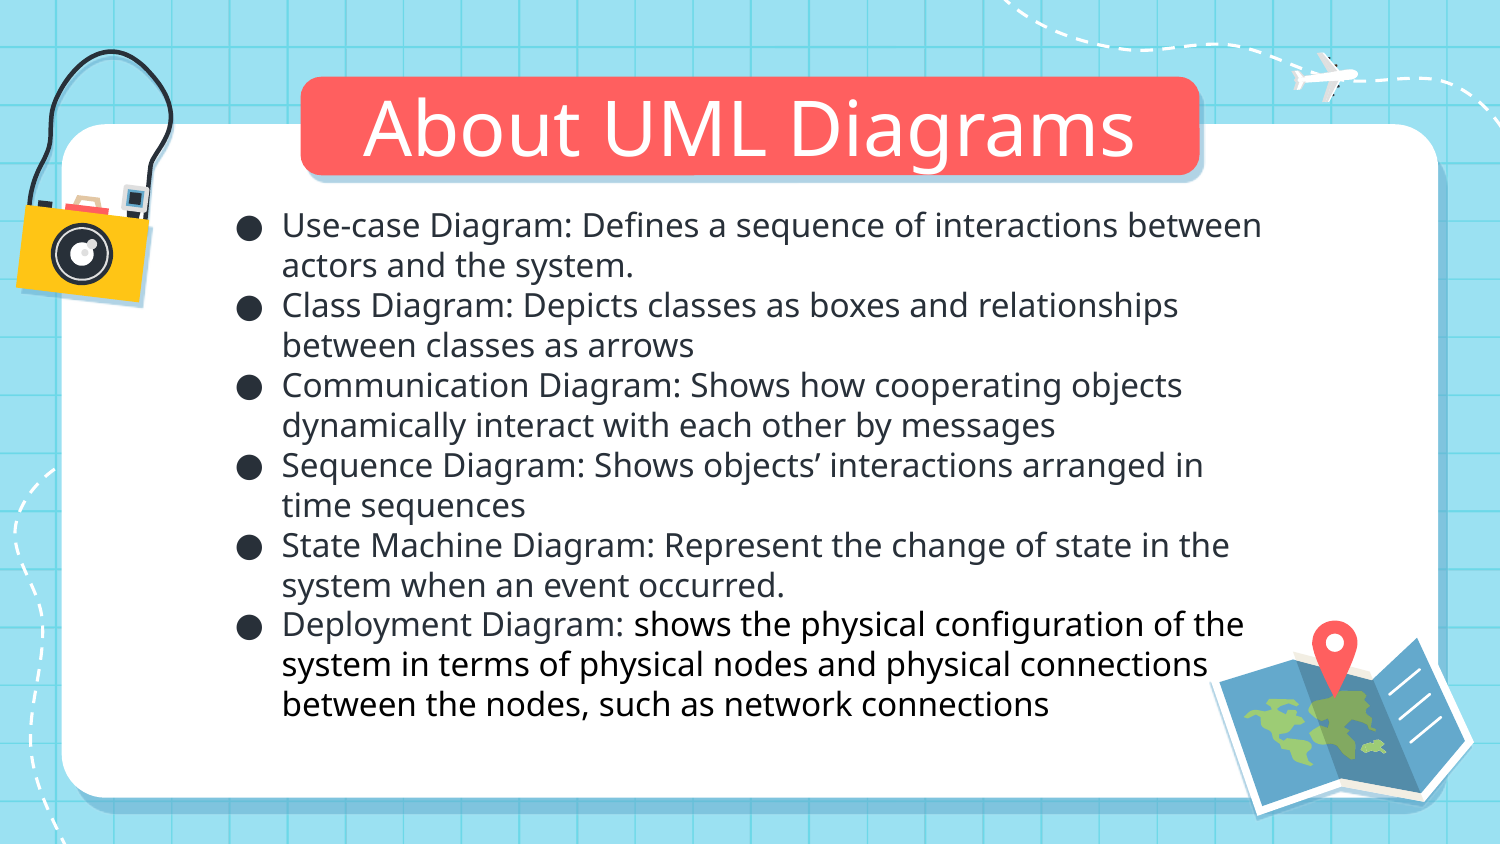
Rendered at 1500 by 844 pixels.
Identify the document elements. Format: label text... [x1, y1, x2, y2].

text_box [302, 164, 1198, 176]
title About UML Diagrams [118, 88, 1382, 164]
text_box [302, 76, 1198, 88]
list Use-case Diagram: Defines a sequence of interactions between actors and the system. Class Diagram: Depicts classes as boxes and relationships between classes as arrows Communication Diagram: Shows how cooperating objects dynamically interact with each other by messages Sequence Diagram: Shows objects’ interactions arranged in time sequences State Machine Diagram: Represent the change of state in the system when an event occurred. Deployment Diagram: shows the physical configuration of the system in terms of physical nodes and physical connections between the nodes, such as network connections [219, 243, 1281, 725]
